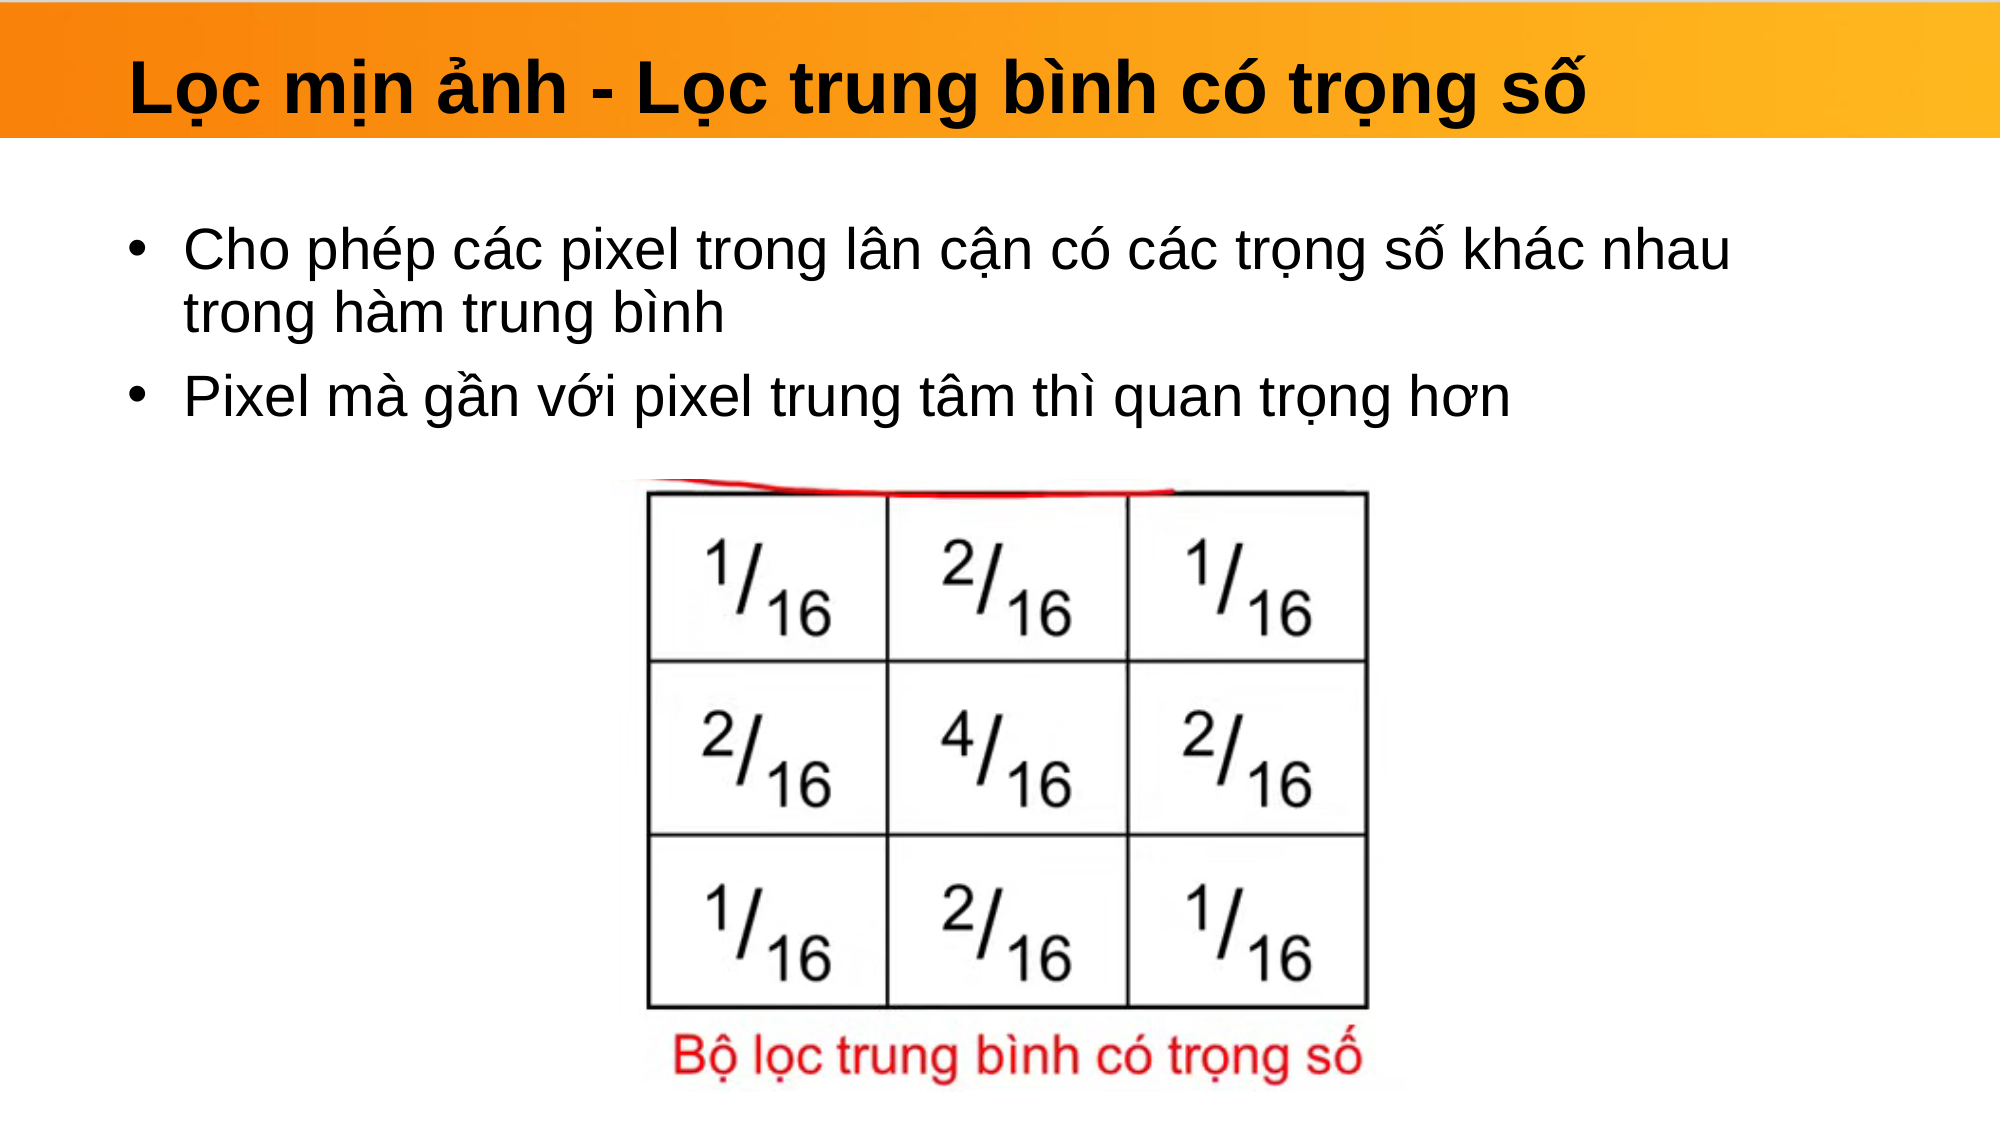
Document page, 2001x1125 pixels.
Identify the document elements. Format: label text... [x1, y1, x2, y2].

picture [0, 0, 2000, 138]
picture [610, 479, 1406, 1093]
subtitle Cho phép các pixel trong lân cận có các trọng số khác nhau trong hàm trung bình Pixel mà gần với pixel trung tâm thì quan trọng hơn [112, 211, 1871, 527]
